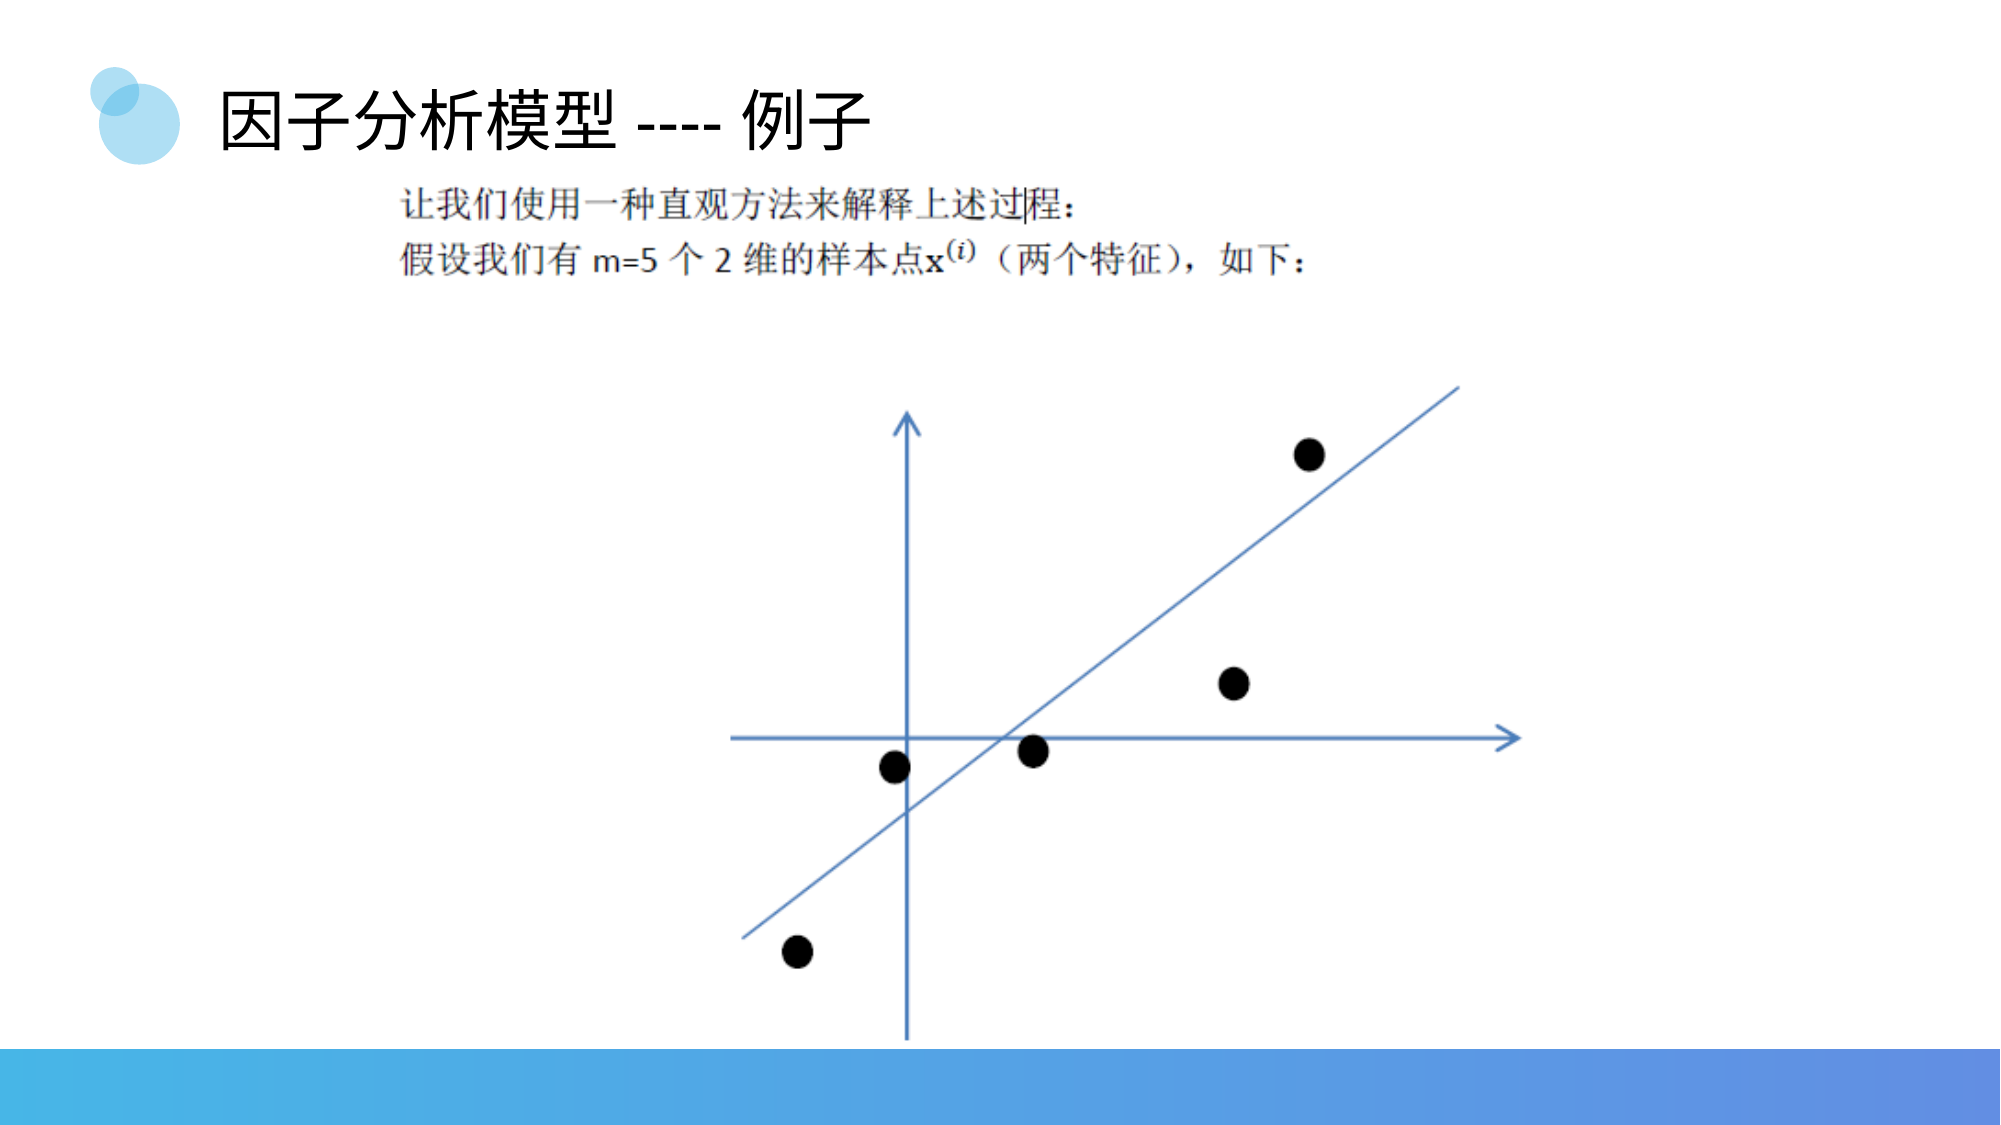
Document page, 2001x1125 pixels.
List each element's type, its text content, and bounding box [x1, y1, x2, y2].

title 因子分析模型----例子 [203, 64, 1863, 184]
picture [378, 175, 1552, 1042]
